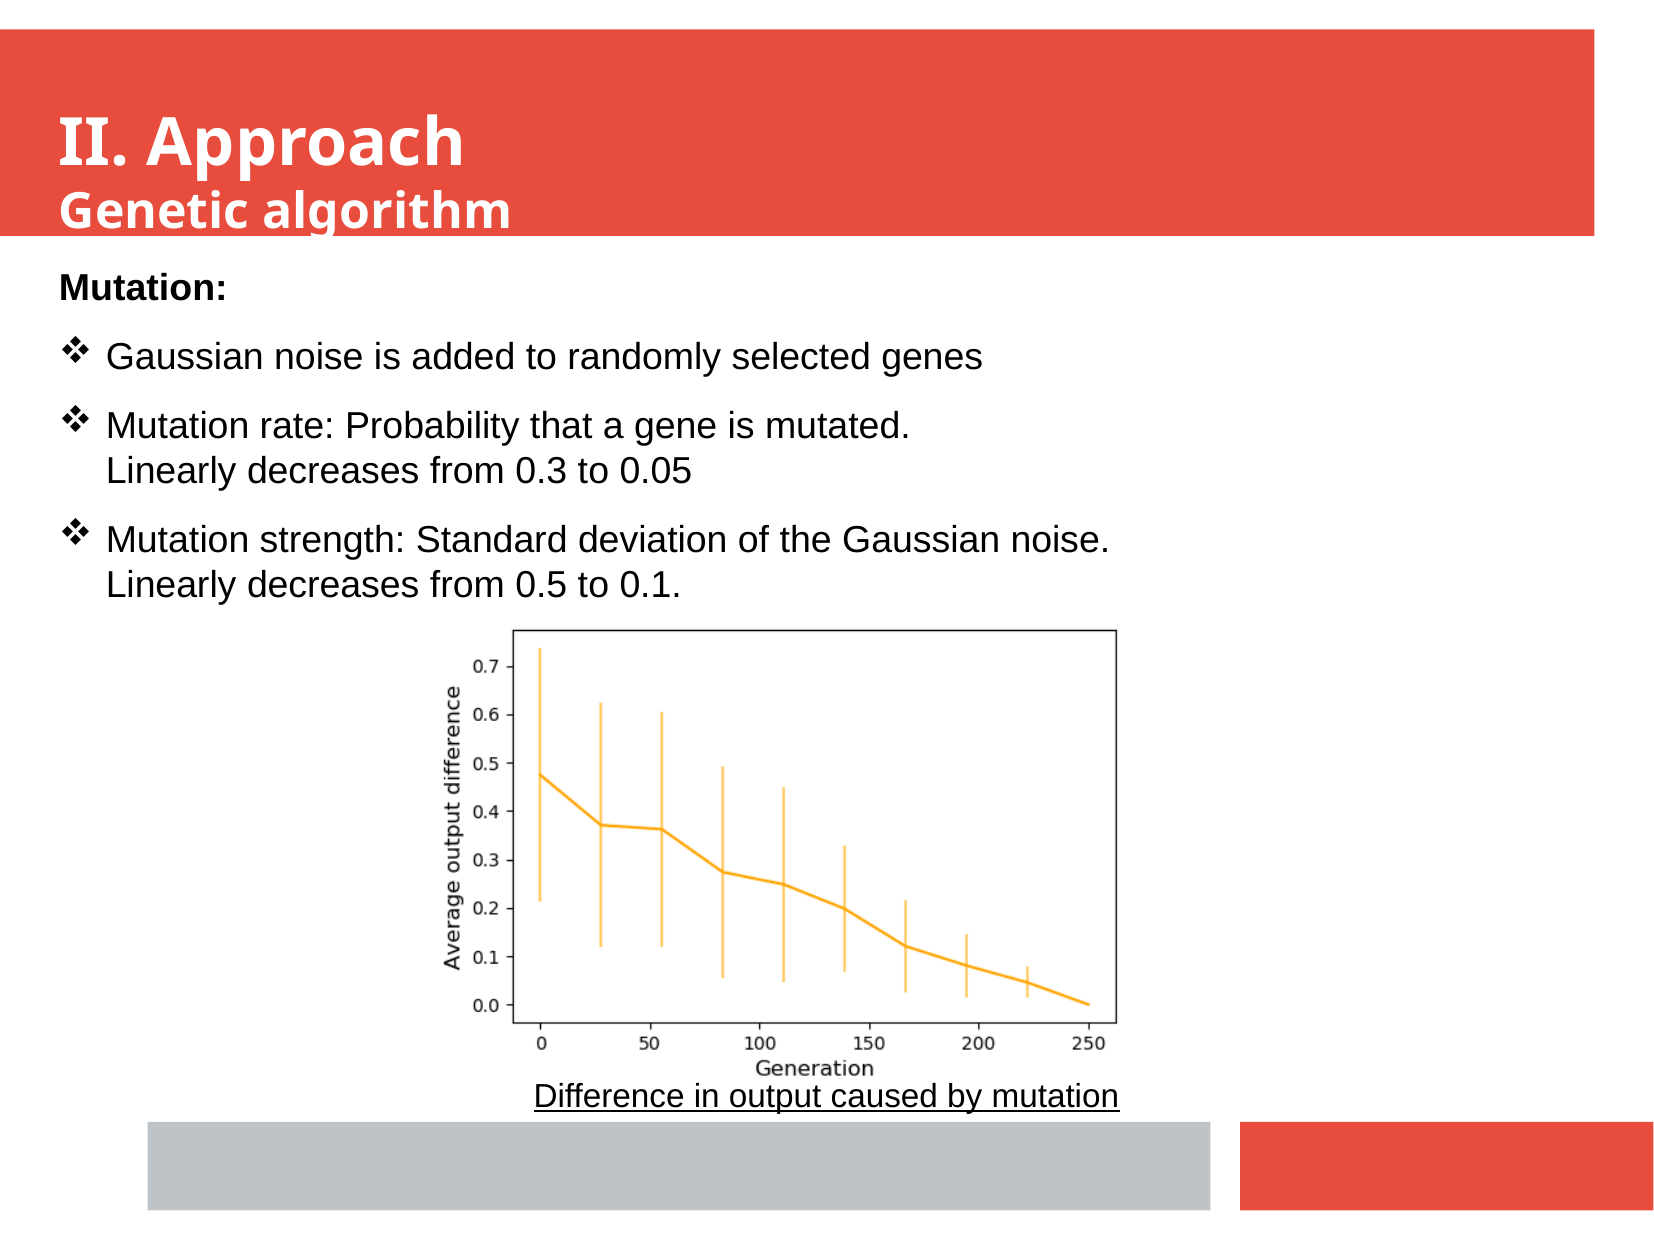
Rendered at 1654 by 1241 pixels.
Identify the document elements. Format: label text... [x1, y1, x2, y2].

text_box Difference in output caused by mutation [363, 1067, 1290, 1122]
text_box Mutation: Gaussian noise is added to randomly selected genes Mutation rate: Probability that a gene is mutated. Linearly decreases from 0.3 to 0.05 Mutation strength: Standard deviation of the Gaussian noise. Linearly decreases from 0.5 to 0.1. [58, 263, 1554, 1144]
picture [421, 617, 1191, 1081]
text_box II. Approach Genetic algorithm [58, 36, 1595, 239]
